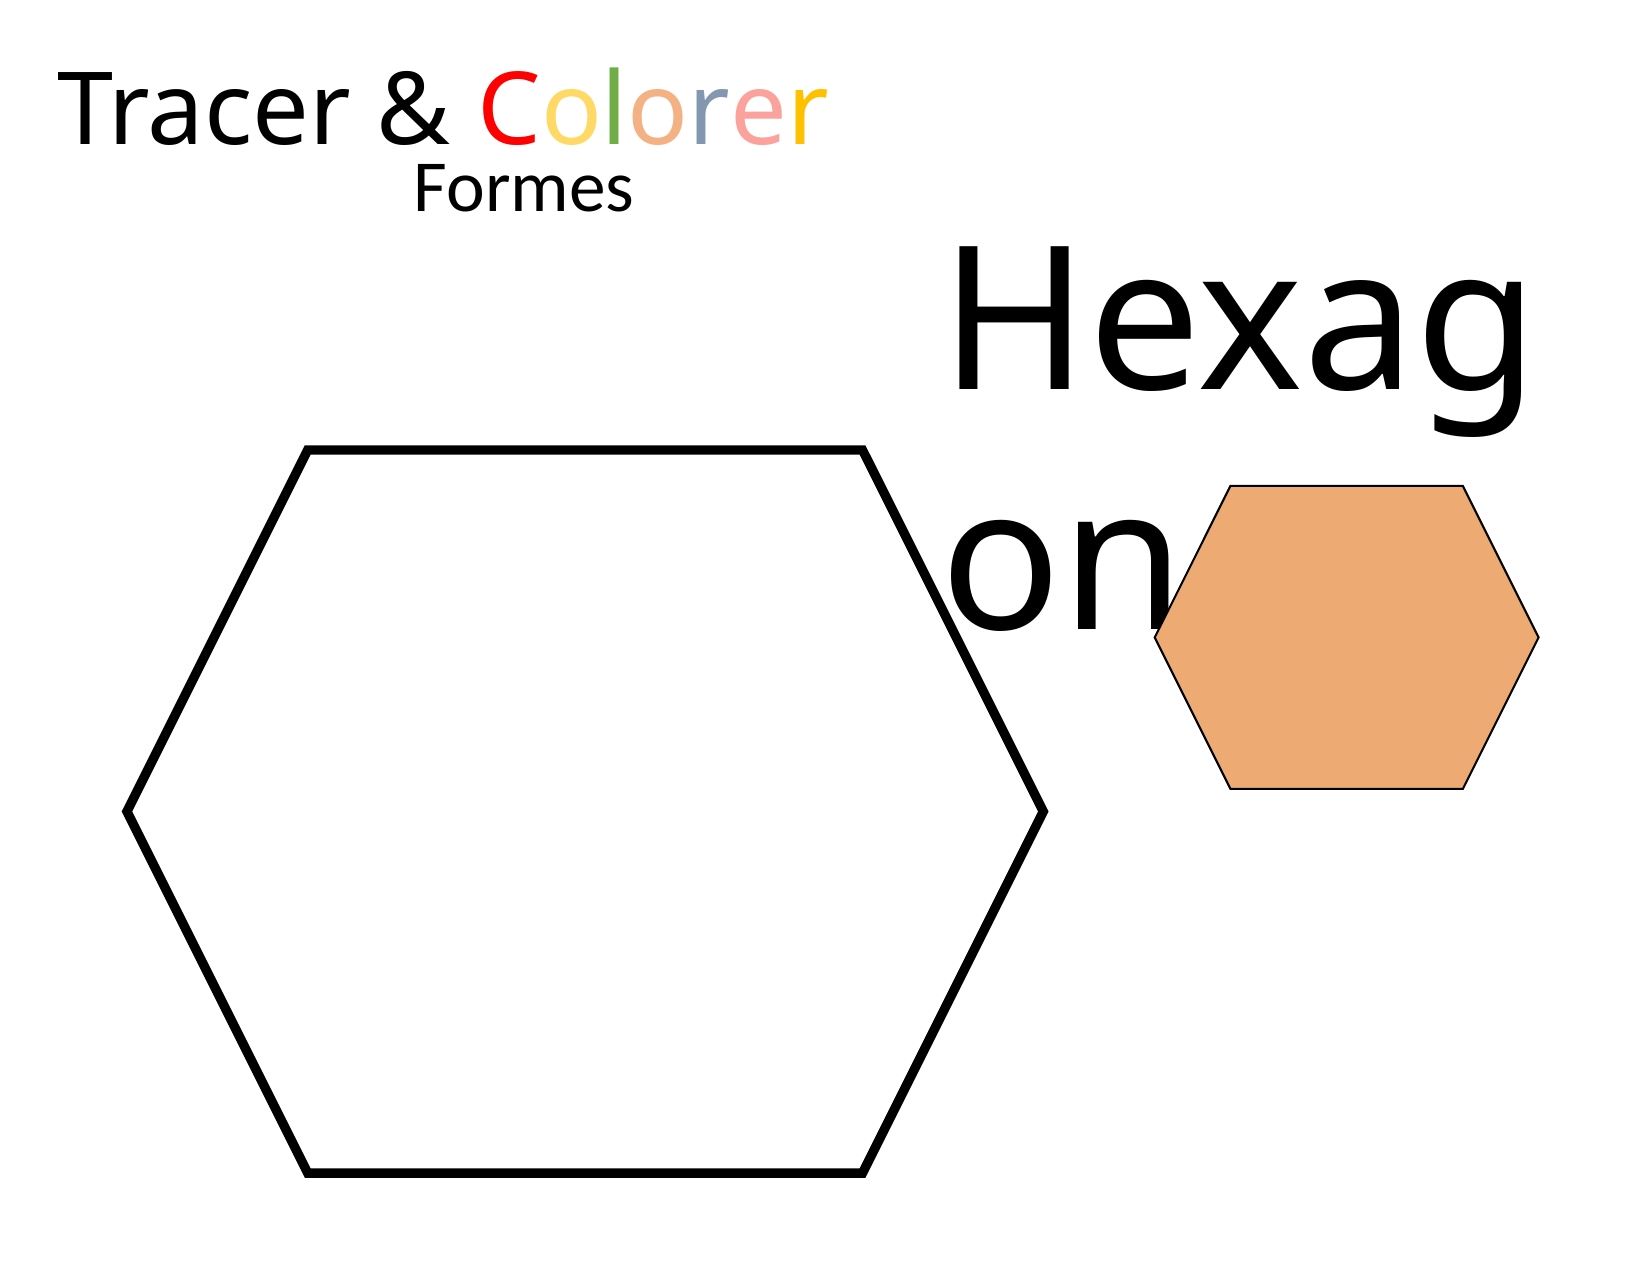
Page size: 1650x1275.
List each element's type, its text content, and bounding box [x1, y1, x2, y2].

text_box Hexagone [925, 182, 1650, 678]
text_box [125, 448, 1045, 1175]
text_box Tracer & Colorer [42, 36, 1007, 173]
text_box [1153, 484, 1540, 790]
text_box Formes [140, 173, 909, 234]
